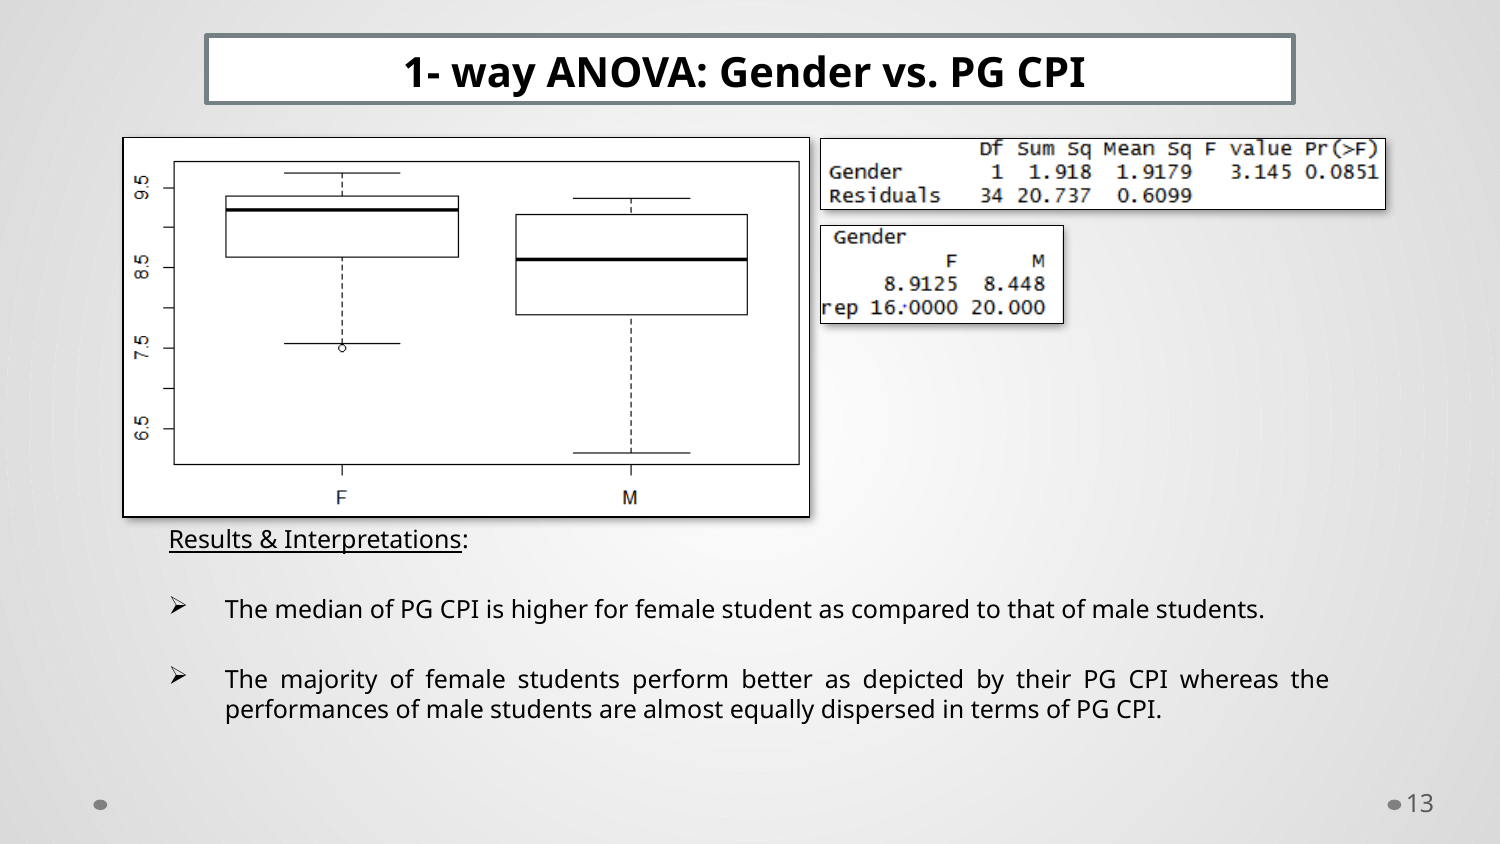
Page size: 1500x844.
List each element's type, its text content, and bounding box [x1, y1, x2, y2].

picture [820, 138, 1386, 209]
title 1- way ANOVA: Gender vs. PG CPI [204, 33, 1296, 105]
picture [123, 138, 809, 517]
picture [820, 225, 1063, 324]
slide_number 13 [1401, 782, 1494, 827]
text_box Results & Interpretations: The median of PG CPI is higher for female student as compared to that of male students. The majority of female students perform better as depicted by their PG CPI whereas the performances of male students are almost equally dispersed in terms of PG CPI. [153, 516, 1347, 765]
